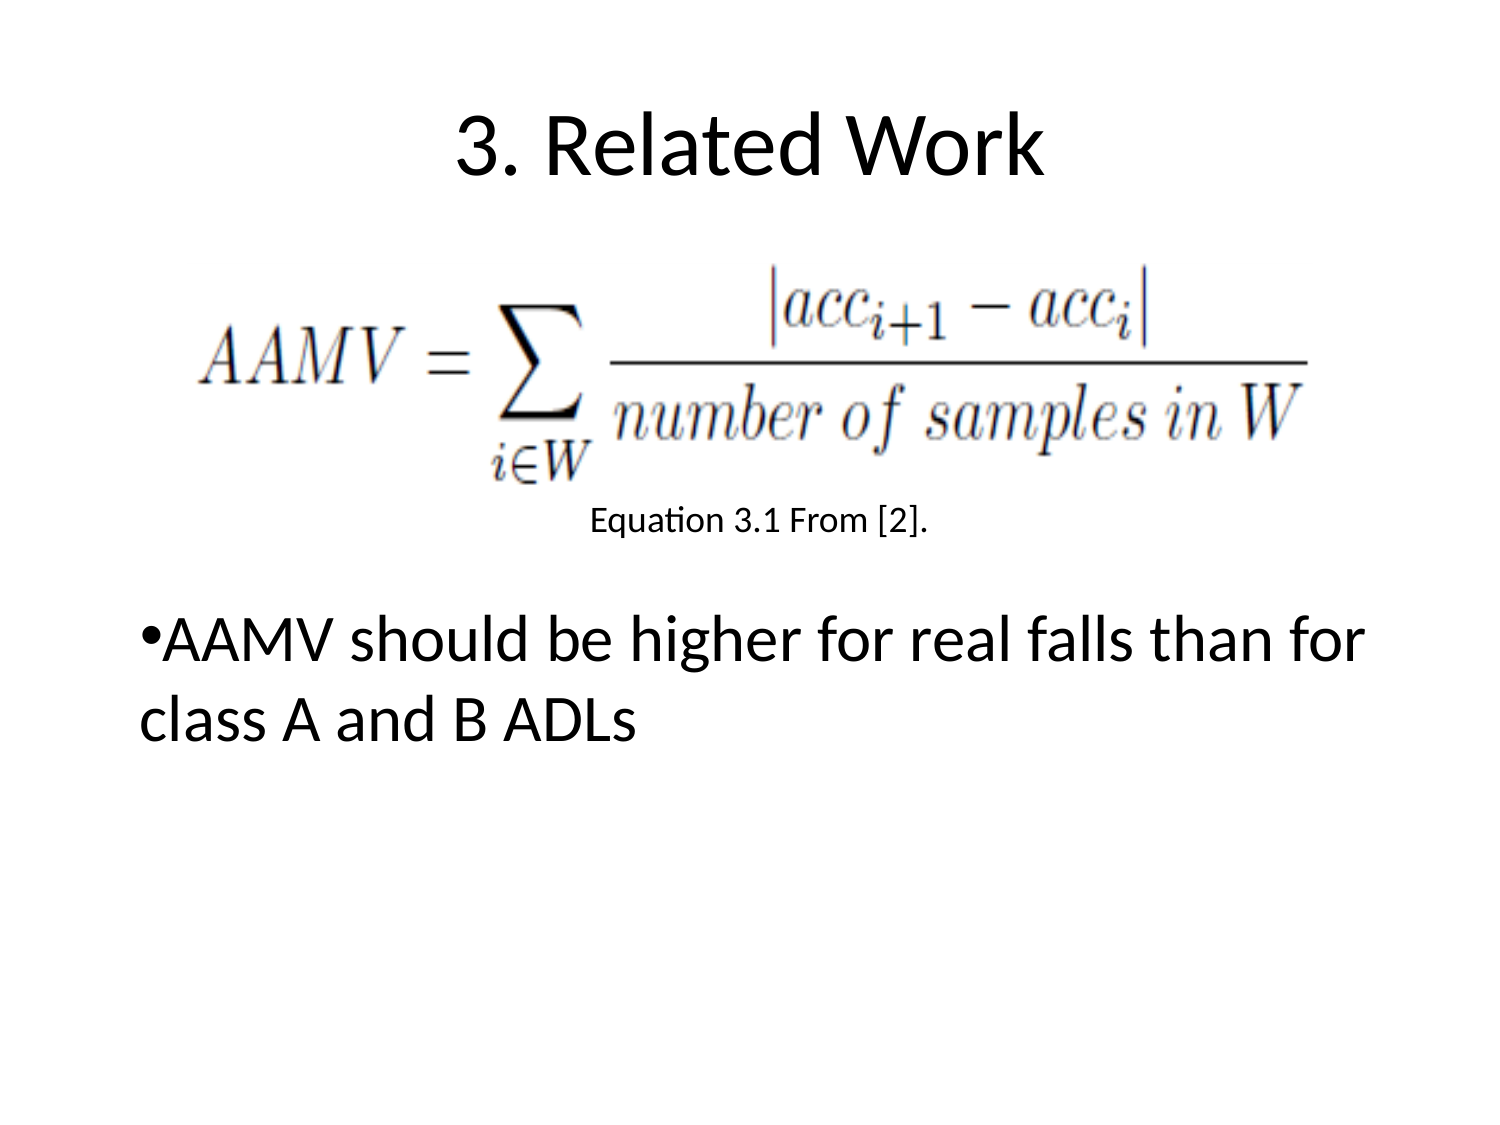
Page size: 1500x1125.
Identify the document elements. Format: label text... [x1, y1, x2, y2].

title 3. Related Work [75, 45, 1425, 233]
text_box AAMV should be higher for real falls than for class A and B ADLs [124, 587, 1400, 763]
text_box Equation 3.1 From [2]. [574, 497, 963, 548]
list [187, 262, 1313, 488]
